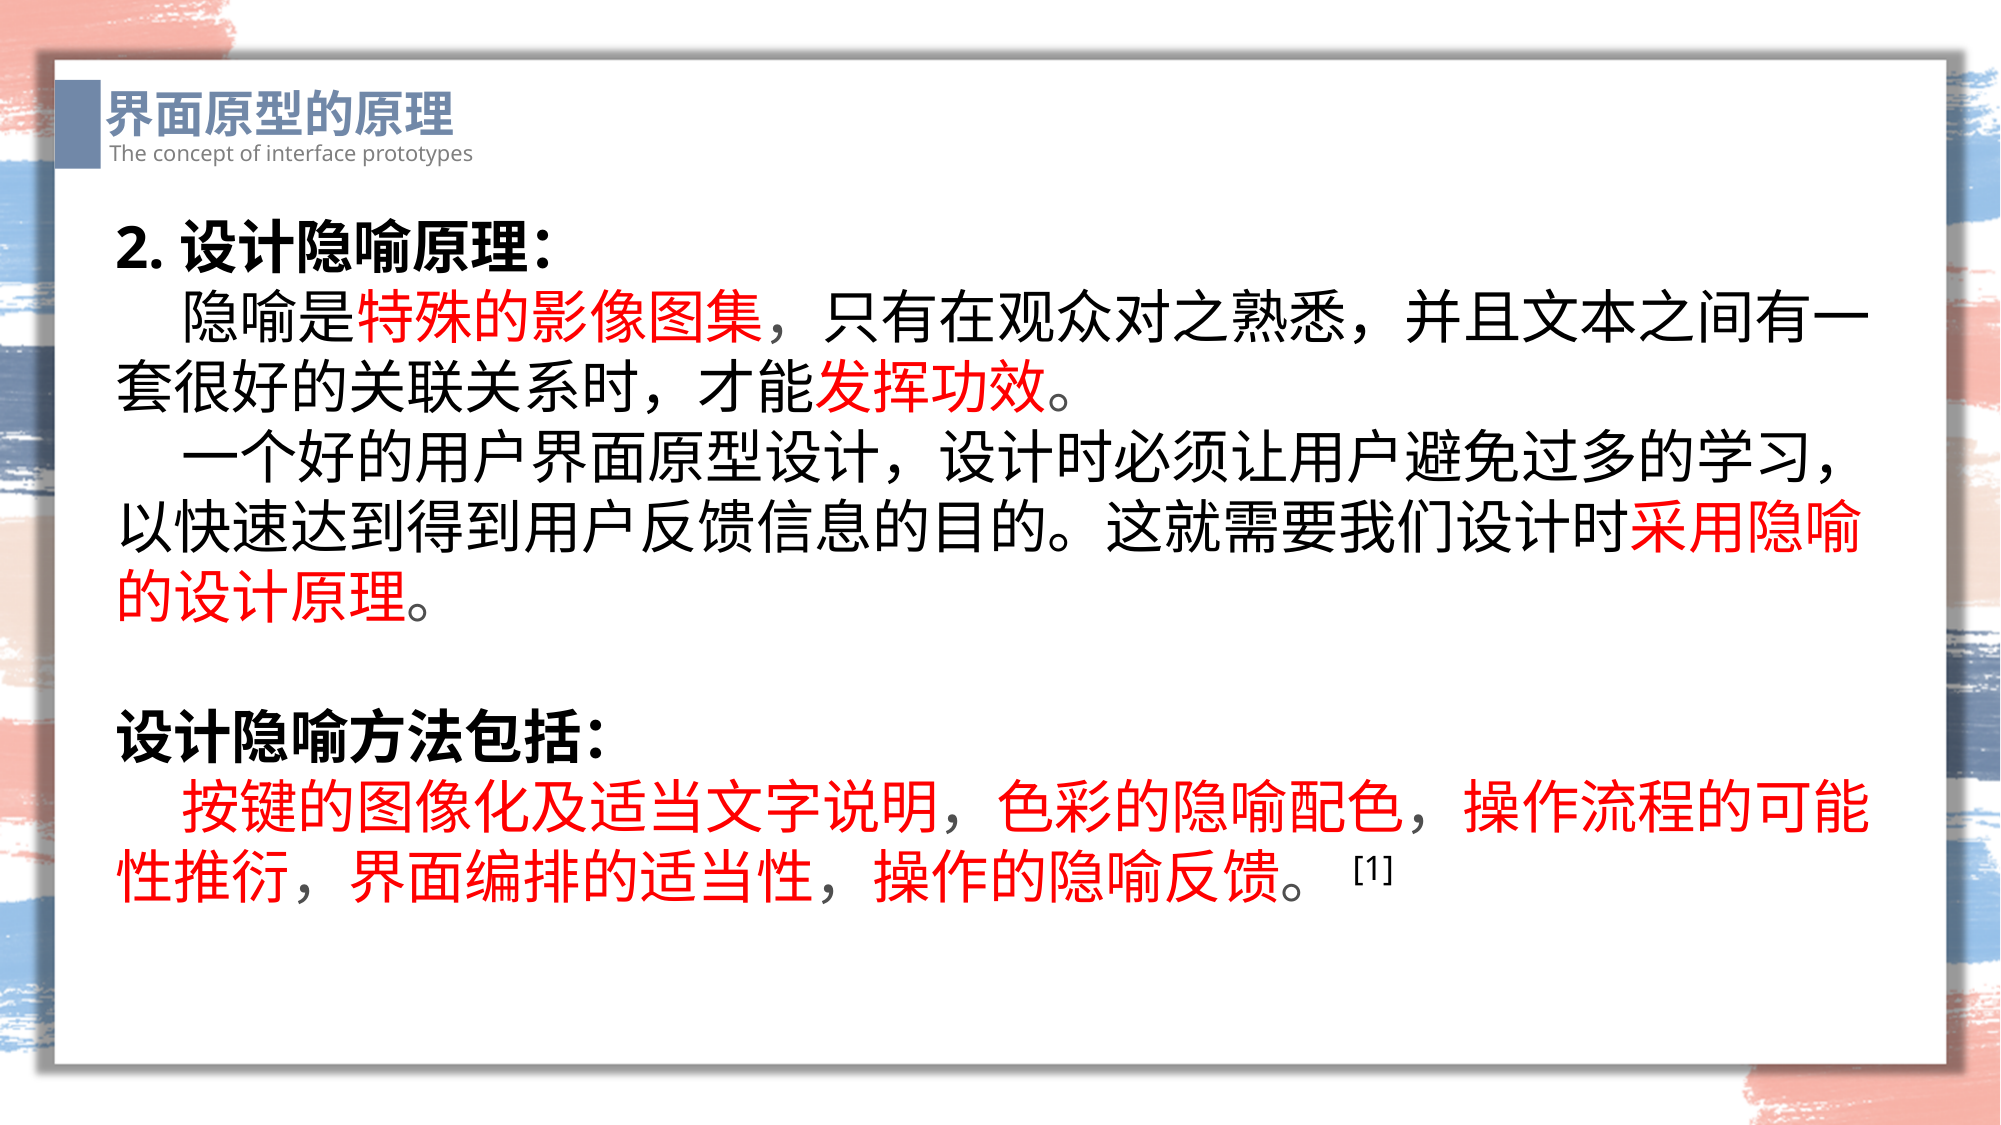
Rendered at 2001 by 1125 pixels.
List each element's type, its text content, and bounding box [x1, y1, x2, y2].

text_box 2.设计隐喻原理： 隐喻是特殊的影像图集，只有在观众对之熟悉，并且文本之间有一套很好的关联关系时，才能发挥功效。 一个好的用户界面原型设计，设计时必须让用户避免过多的学习，以快速达到得到用户反馈信息的目的。这就需要我们设计时采用隐喻的设计原理。 设计隐喻方法包括： 按键的图像化及适当文字说明，色彩的隐喻配色，操作流程的可能性推衍，界面编排的适当性，操作的隐喻反馈。[1] [100, 202, 1909, 987]
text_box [54, 74, 746, 174]
picture [0, 0, 2001, 1125]
